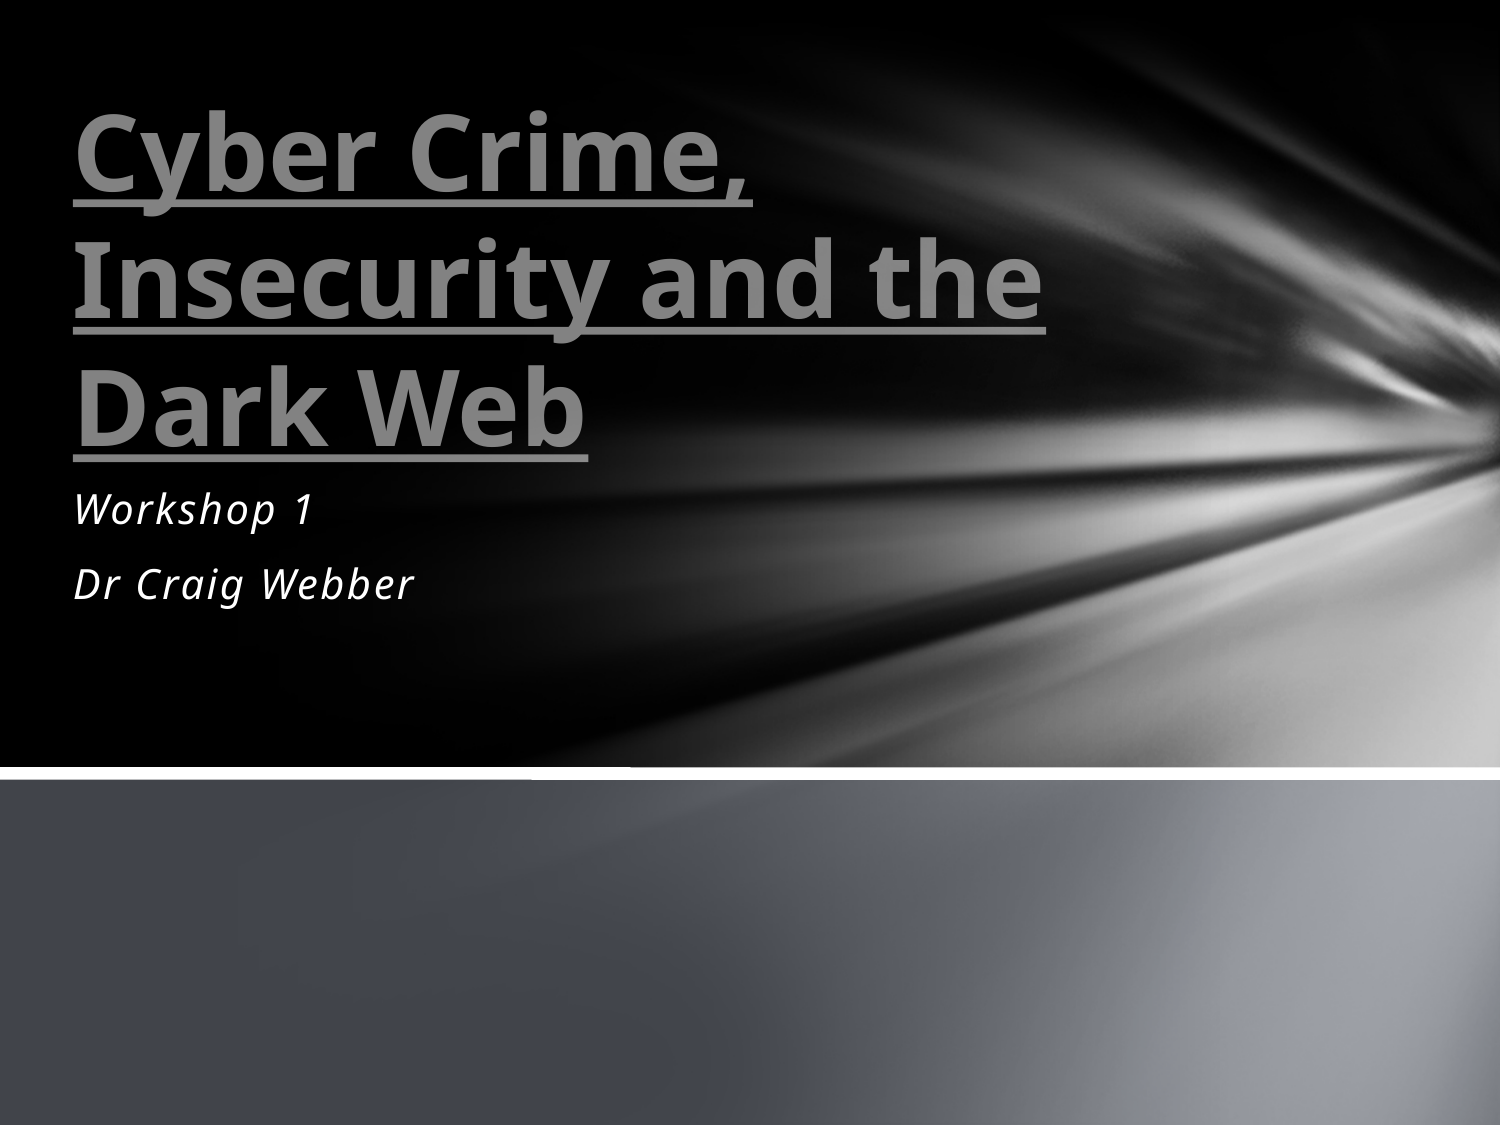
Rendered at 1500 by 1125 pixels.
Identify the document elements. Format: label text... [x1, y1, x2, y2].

subtitle Workshop 1 Dr Craig Webber [57, 475, 808, 700]
title Cyber Crime, Insecurity and the Dark Web [57, 75, 1318, 475]
